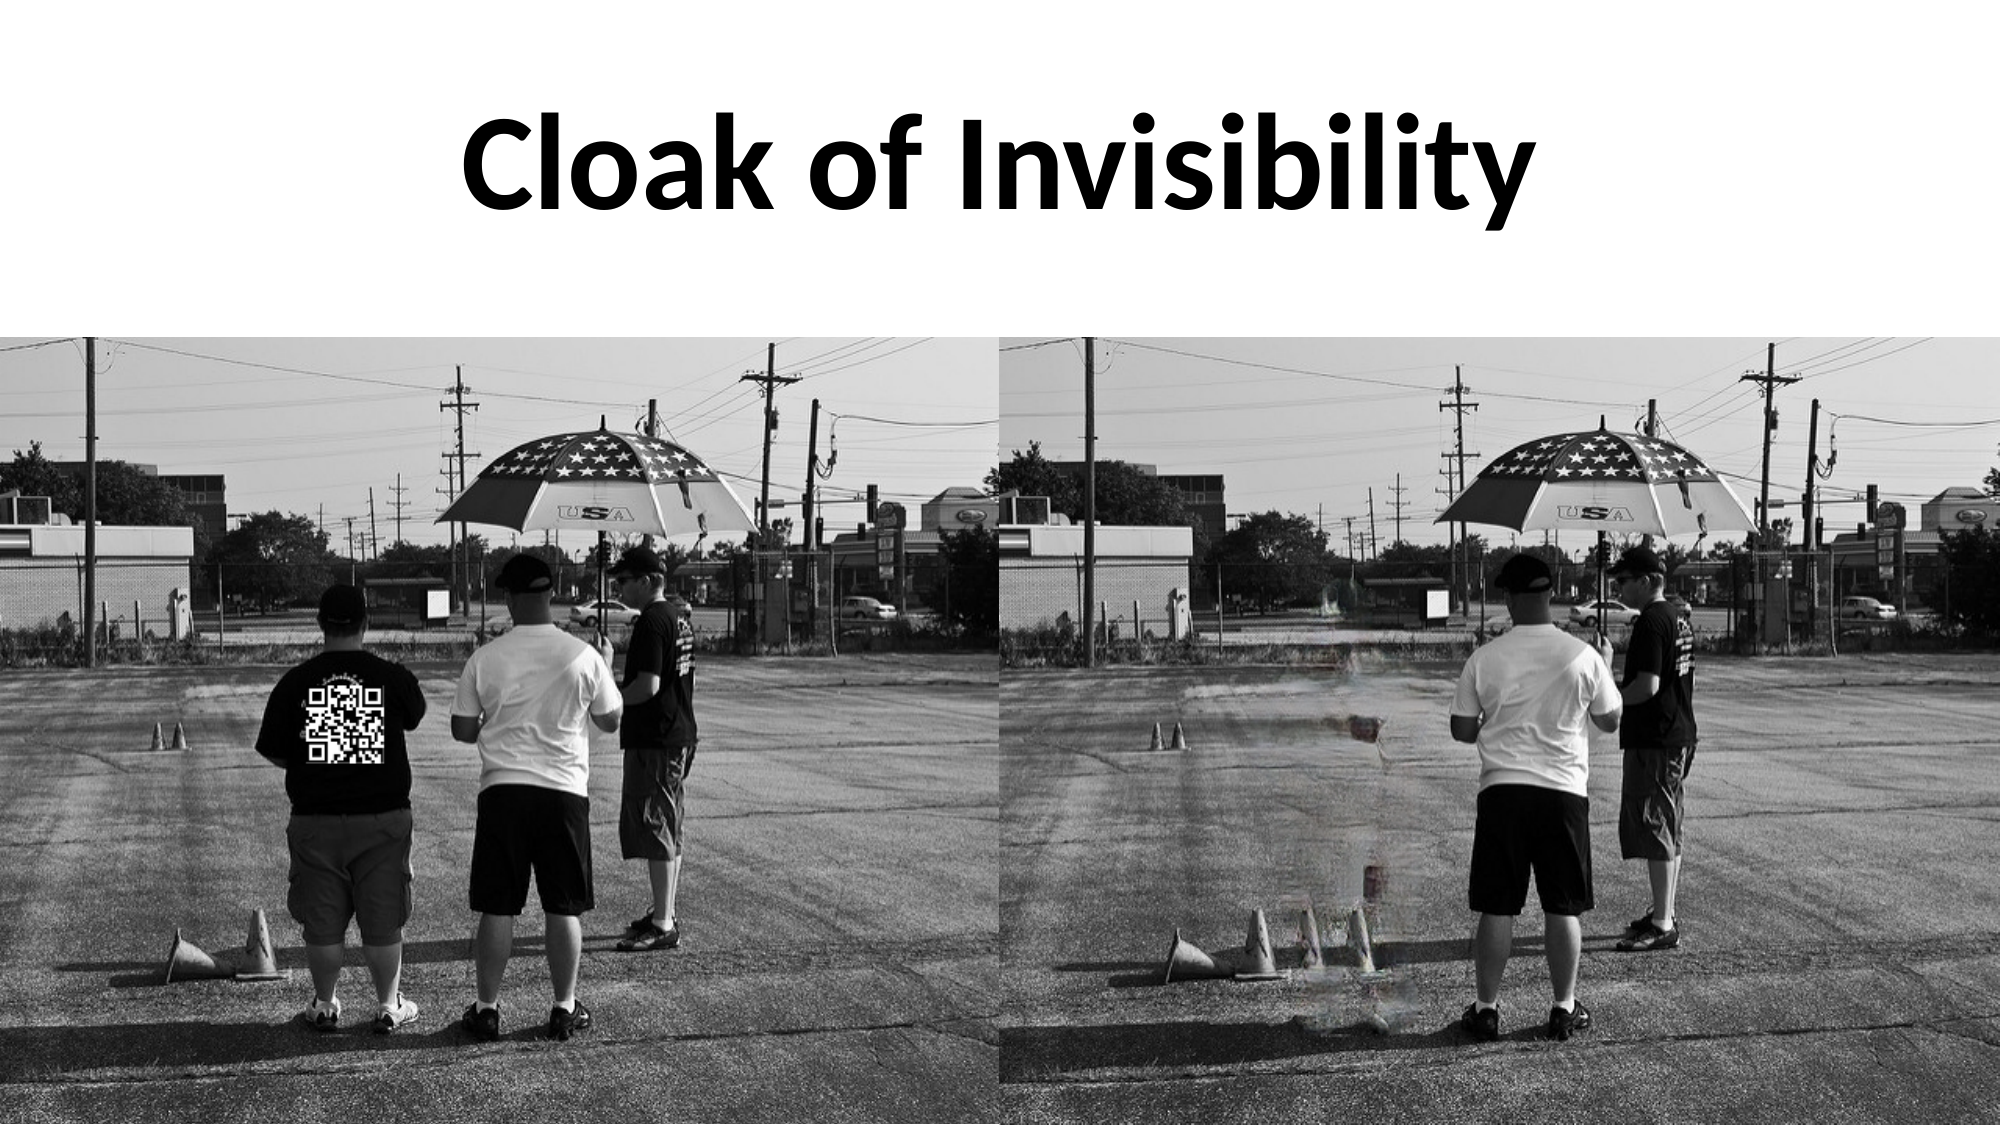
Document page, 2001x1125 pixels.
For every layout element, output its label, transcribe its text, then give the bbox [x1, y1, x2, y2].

text_box Cloak of Invisibility [446, 64, 1554, 245]
picture [0, 337, 2000, 1125]
